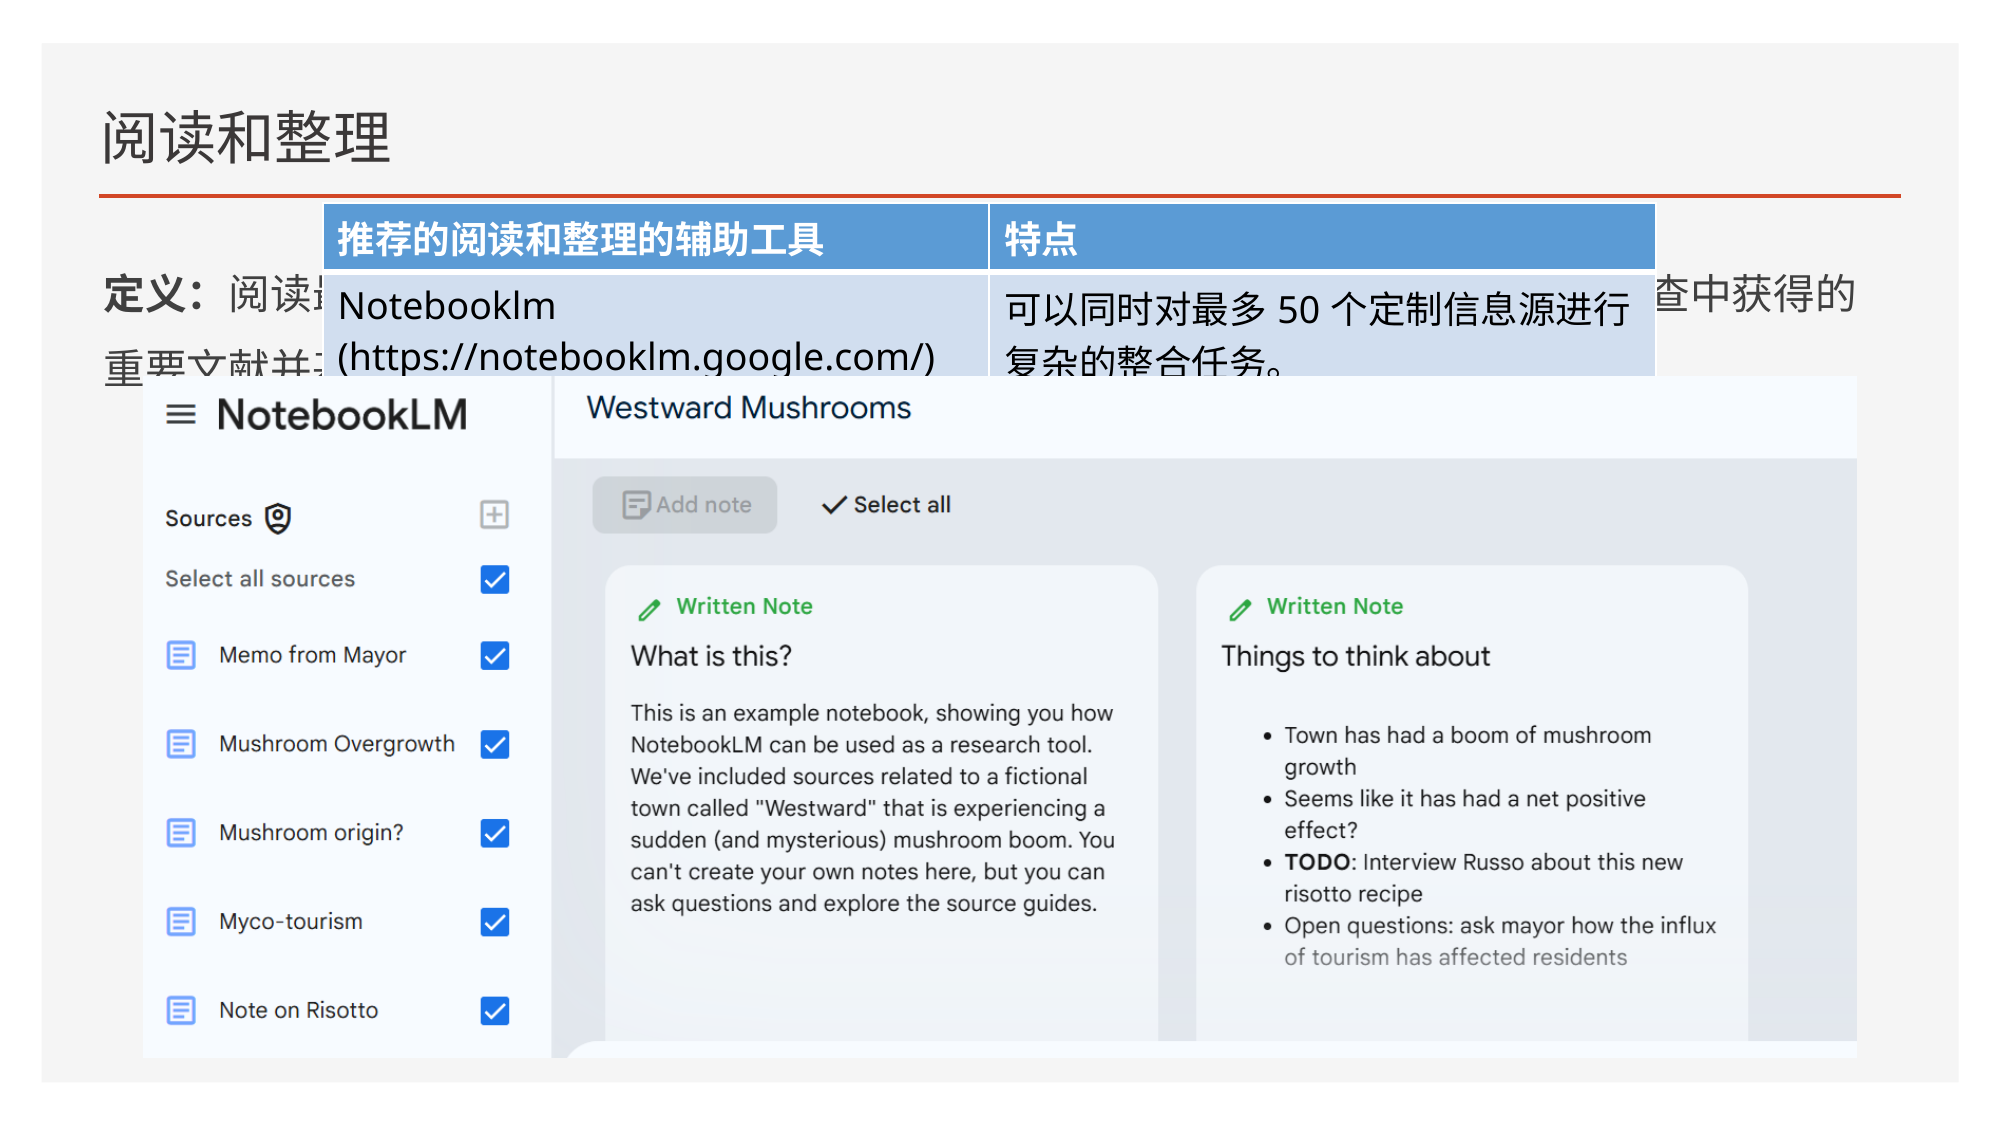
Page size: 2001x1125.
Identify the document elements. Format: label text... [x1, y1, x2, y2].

title 阅读和整理 [85, 73, 1214, 179]
table_cell 可以同时对最多50个定制信息源进行复杂的整合任务。 [990, 275, 1655, 376]
picture [143, 376, 1857, 1058]
table_header 特点 [990, 204, 1655, 269]
table_cell Notebooklm (https://notebooklm.google.com/) [324, 275, 988, 376]
list 定义：阅读最新文献中感兴趣的内容，并对其参考文献进行适当的调查；记录本次调查中获得的重要文献并基于这些文献进行文献综述 [88, 235, 1891, 1066]
table_header 推荐的阅读和整理的辅助工具 [324, 204, 988, 269]
